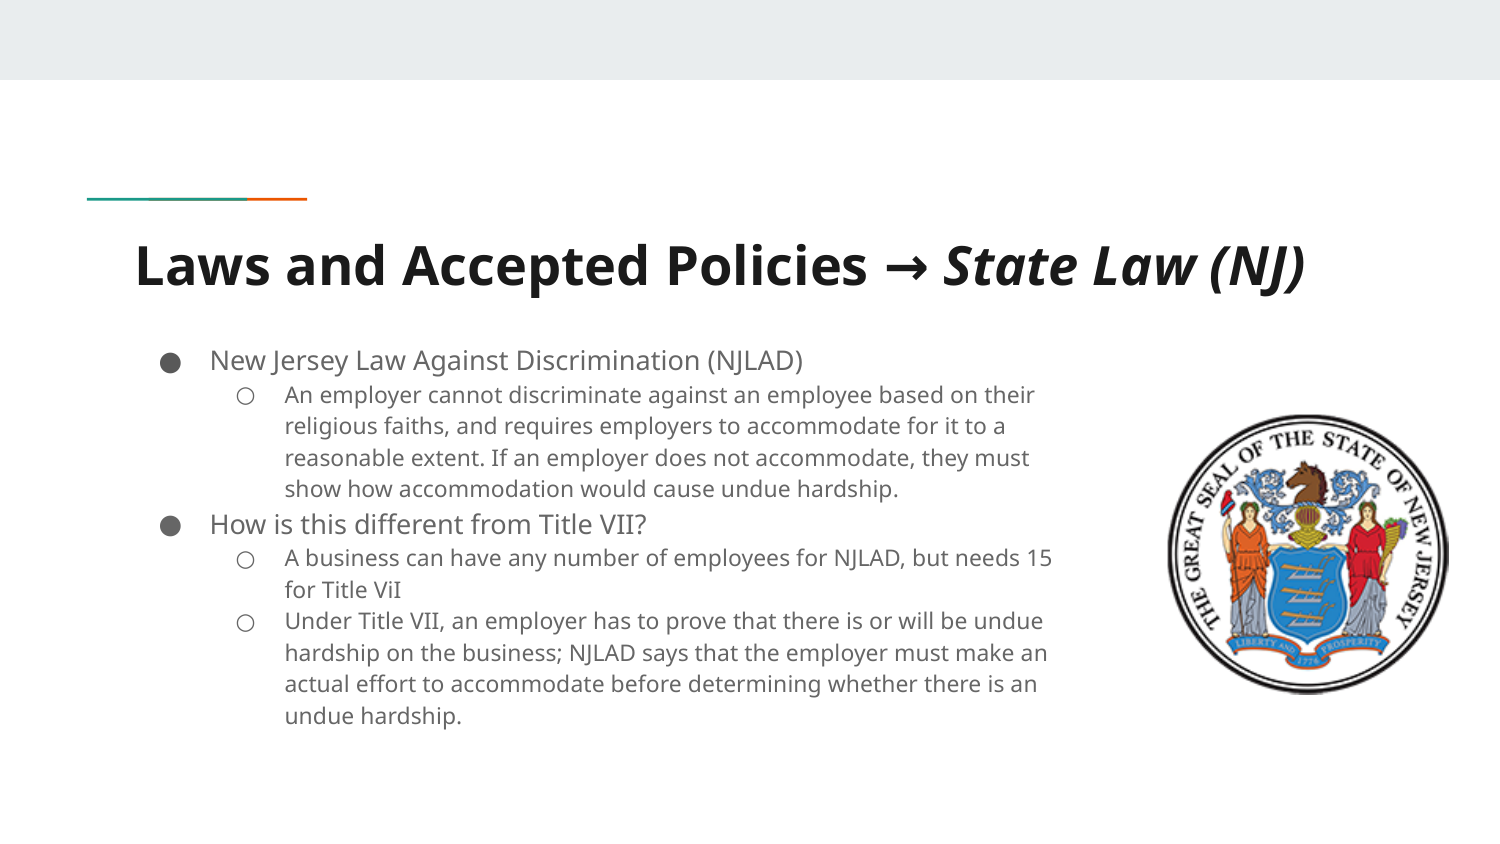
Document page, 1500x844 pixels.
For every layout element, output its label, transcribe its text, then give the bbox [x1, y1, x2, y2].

picture [1166, 413, 1449, 696]
title Laws and Accepted Policies → State Law (NJ) [119, 216, 1381, 305]
list New Jersey Law Against Discrimination (NJLAD) An employer cannot discriminate against an employee based on their religious faiths, and requires employers to accommodate for it to a reasonable extent. If an employer does not accommodate, they must show how accommodation would cause undue hardship. How is this different from Title VII? A business can have any number of employees for NJLAD, but needs 15 for Title ViI Under Title VII, an employer has to prove that there is or will be undue hardship on the business; NJLAD says that the employer must make an actual effort to accommodate before determining whether there is an undue hardship. [119, 323, 1087, 695]
